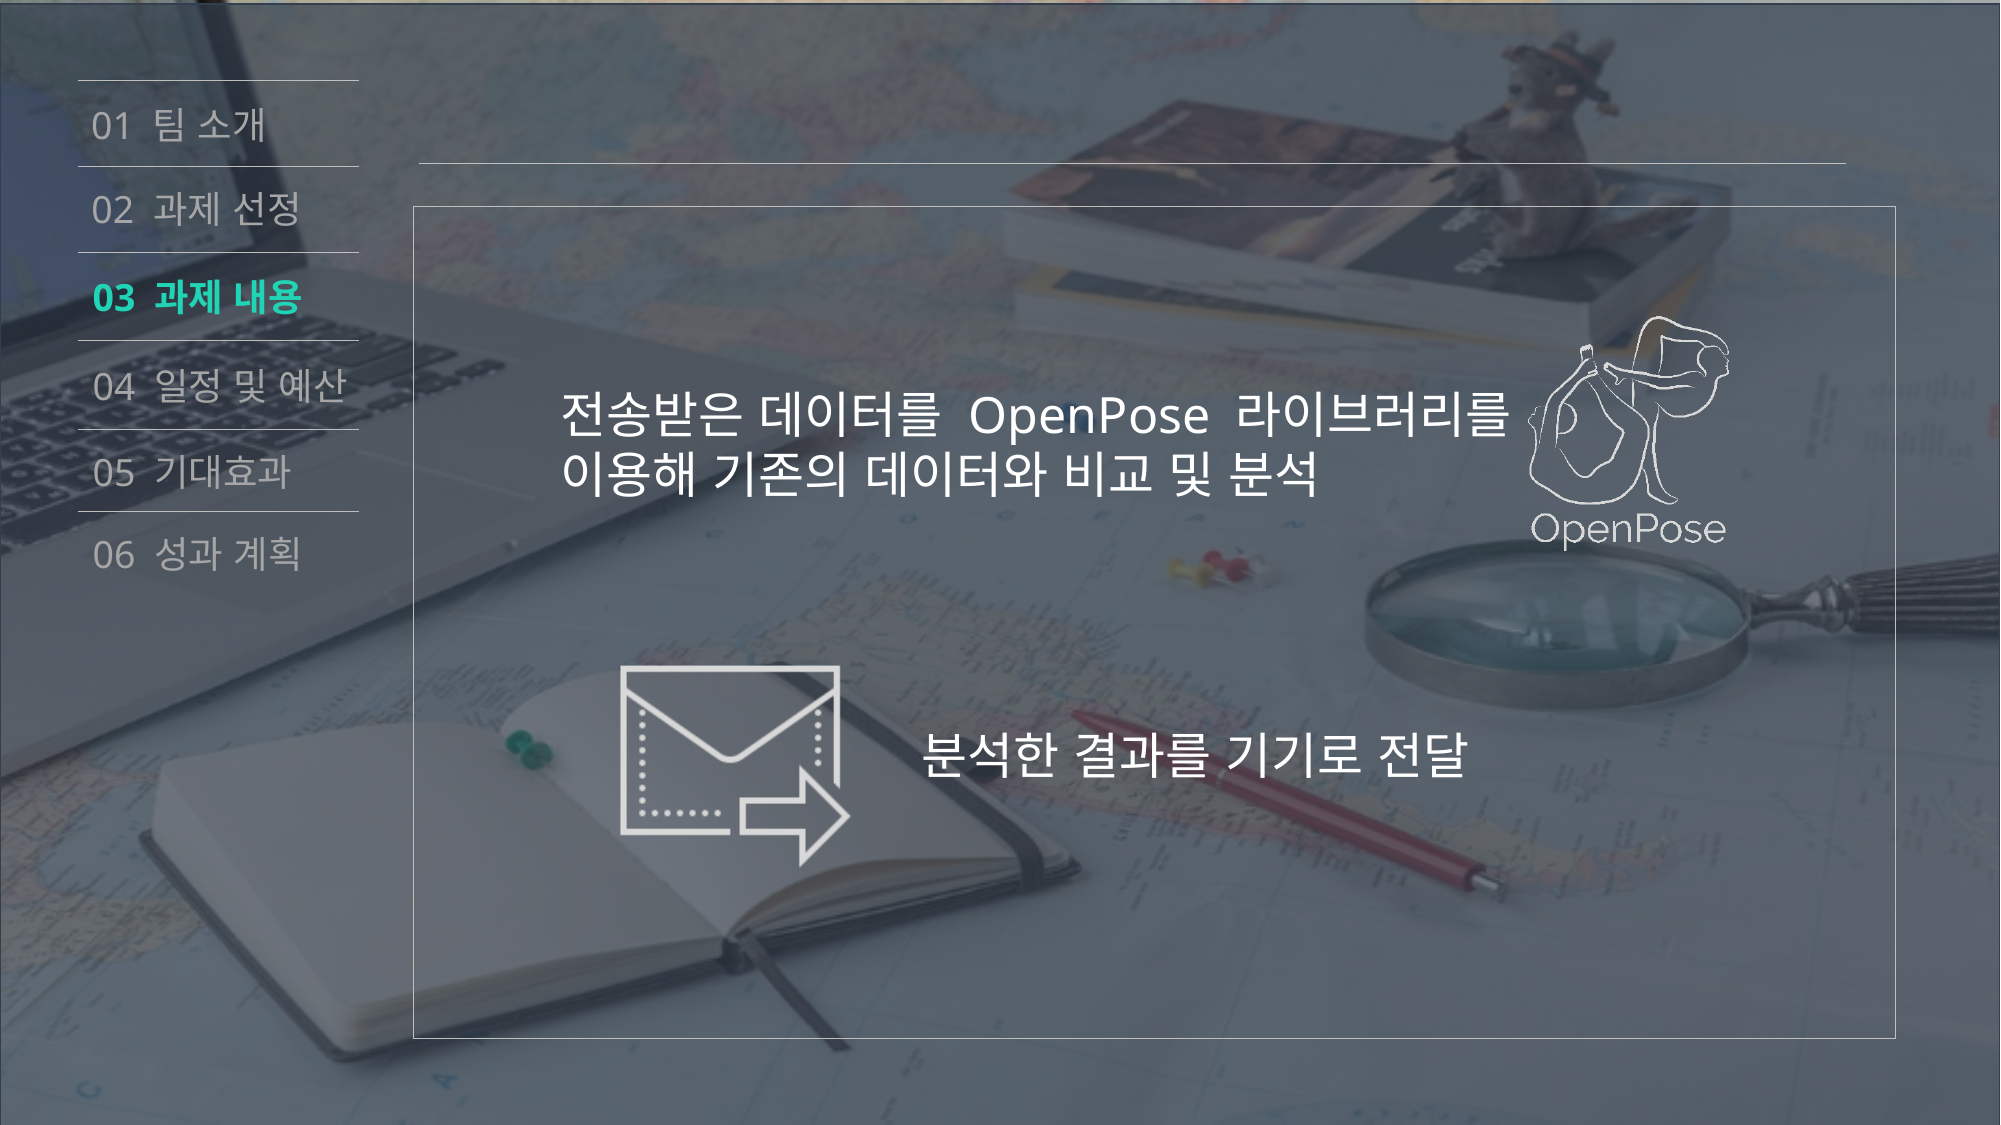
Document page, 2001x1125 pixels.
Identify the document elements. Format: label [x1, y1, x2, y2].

picture [0, 0, 2000, 1125]
text_box [77, 80, 359, 512]
